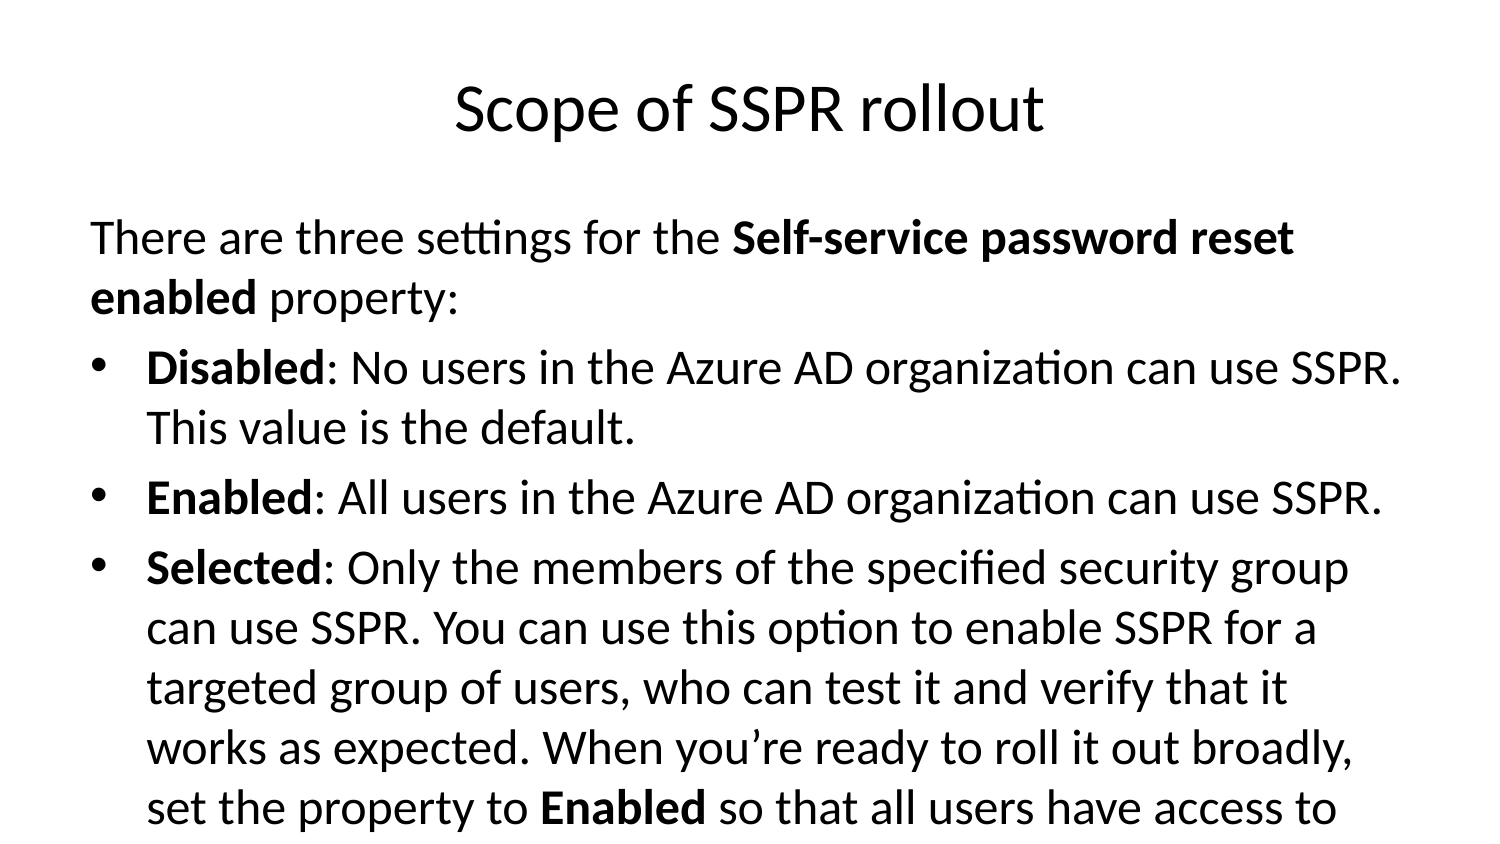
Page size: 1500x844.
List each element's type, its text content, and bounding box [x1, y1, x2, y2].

title Scope of SSPR rollout [75, 33, 1425, 175]
list There are three settings for the Self-service password reset enabled property: Disabled: No users in the Azure AD organization can use SSPR. This value is the default. Enabled: All users in the Azure AD organization can use SSPR. Selected: Only the members of the specified security group can use SSPR. You can use this option to enable SSPR for a targeted group of users, who can test it and verify that it works as expected. When you’re ready to roll it out broadly, set the property to Enabled so that all users have access to SSPR. [75, 196, 1425, 754]
